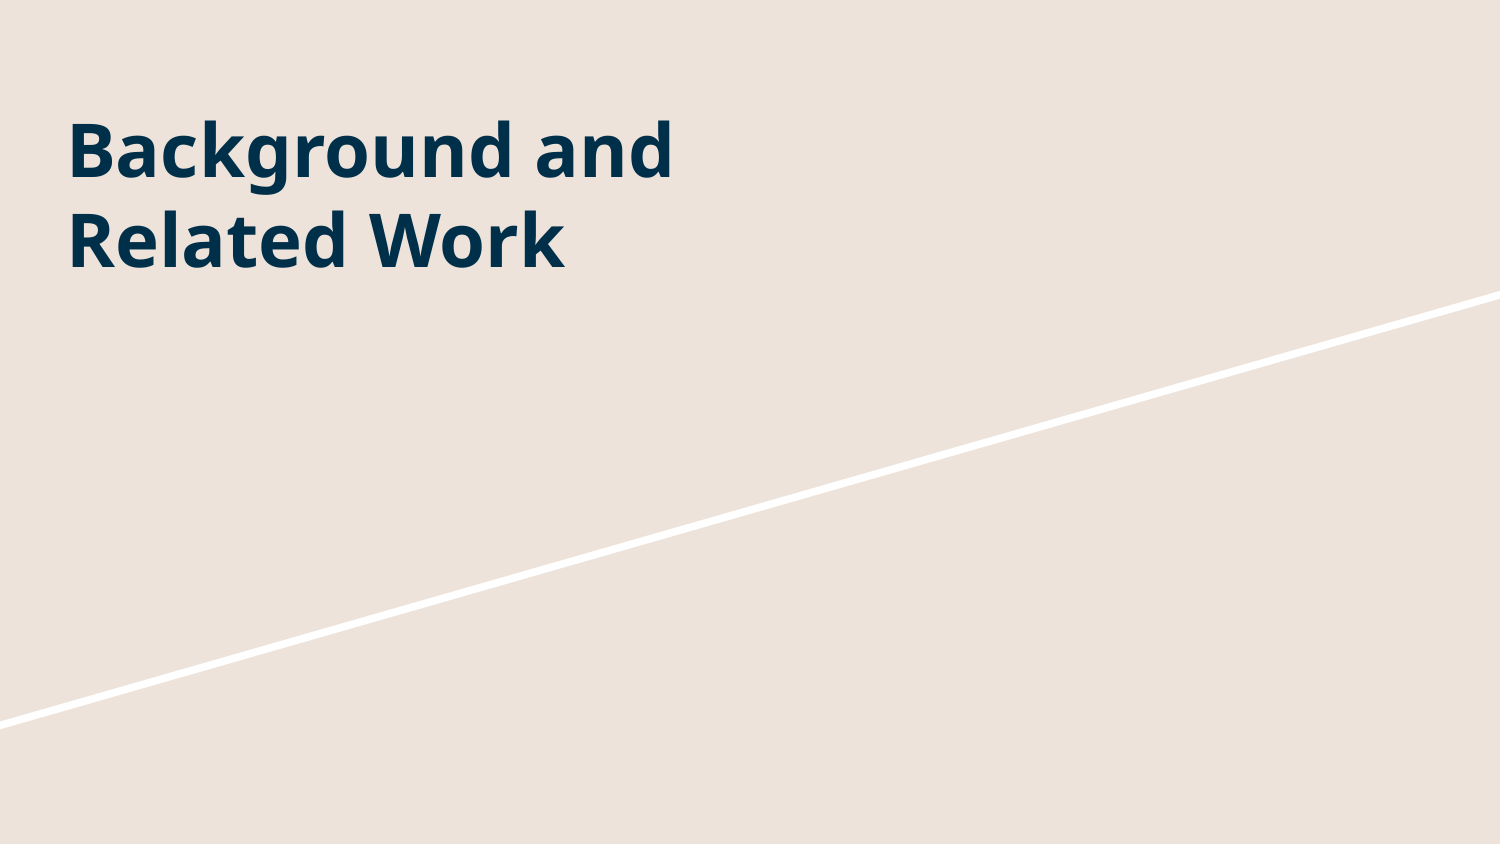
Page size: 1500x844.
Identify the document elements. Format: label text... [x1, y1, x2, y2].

title Background and Related Work [51, 88, 1449, 299]
